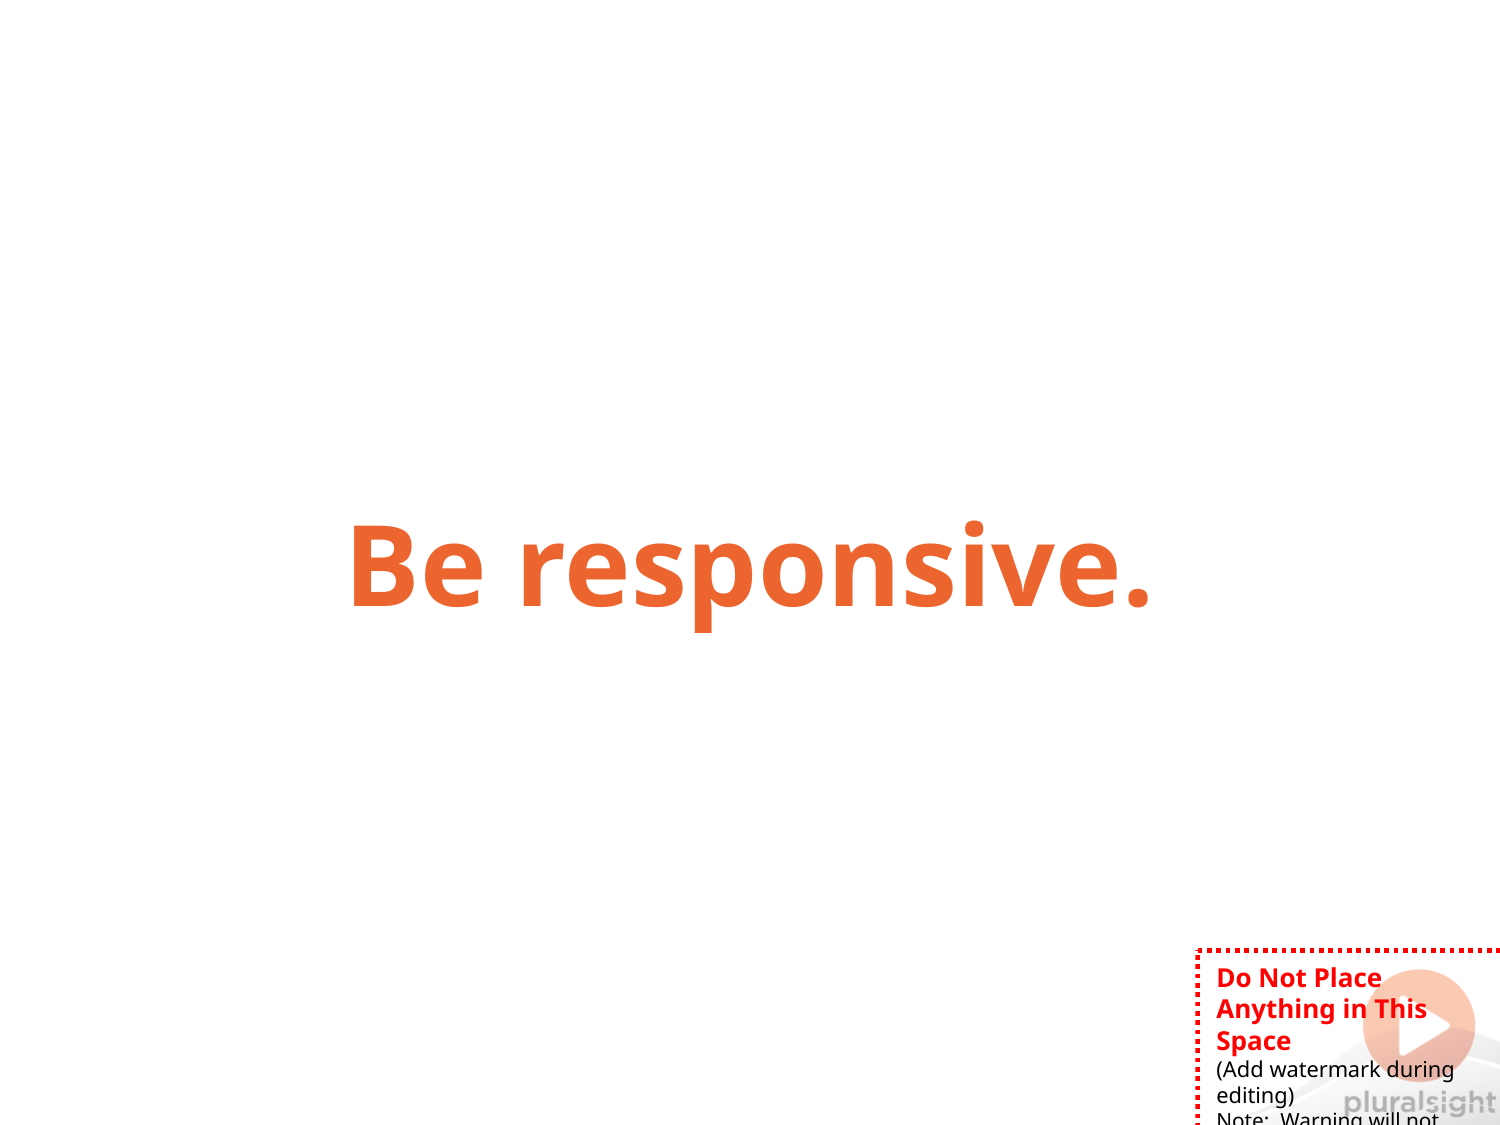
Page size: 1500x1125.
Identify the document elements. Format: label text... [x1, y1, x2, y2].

text_box Be responsive. [330, 486, 1170, 637]
picture [1200, 952, 1500, 1125]
